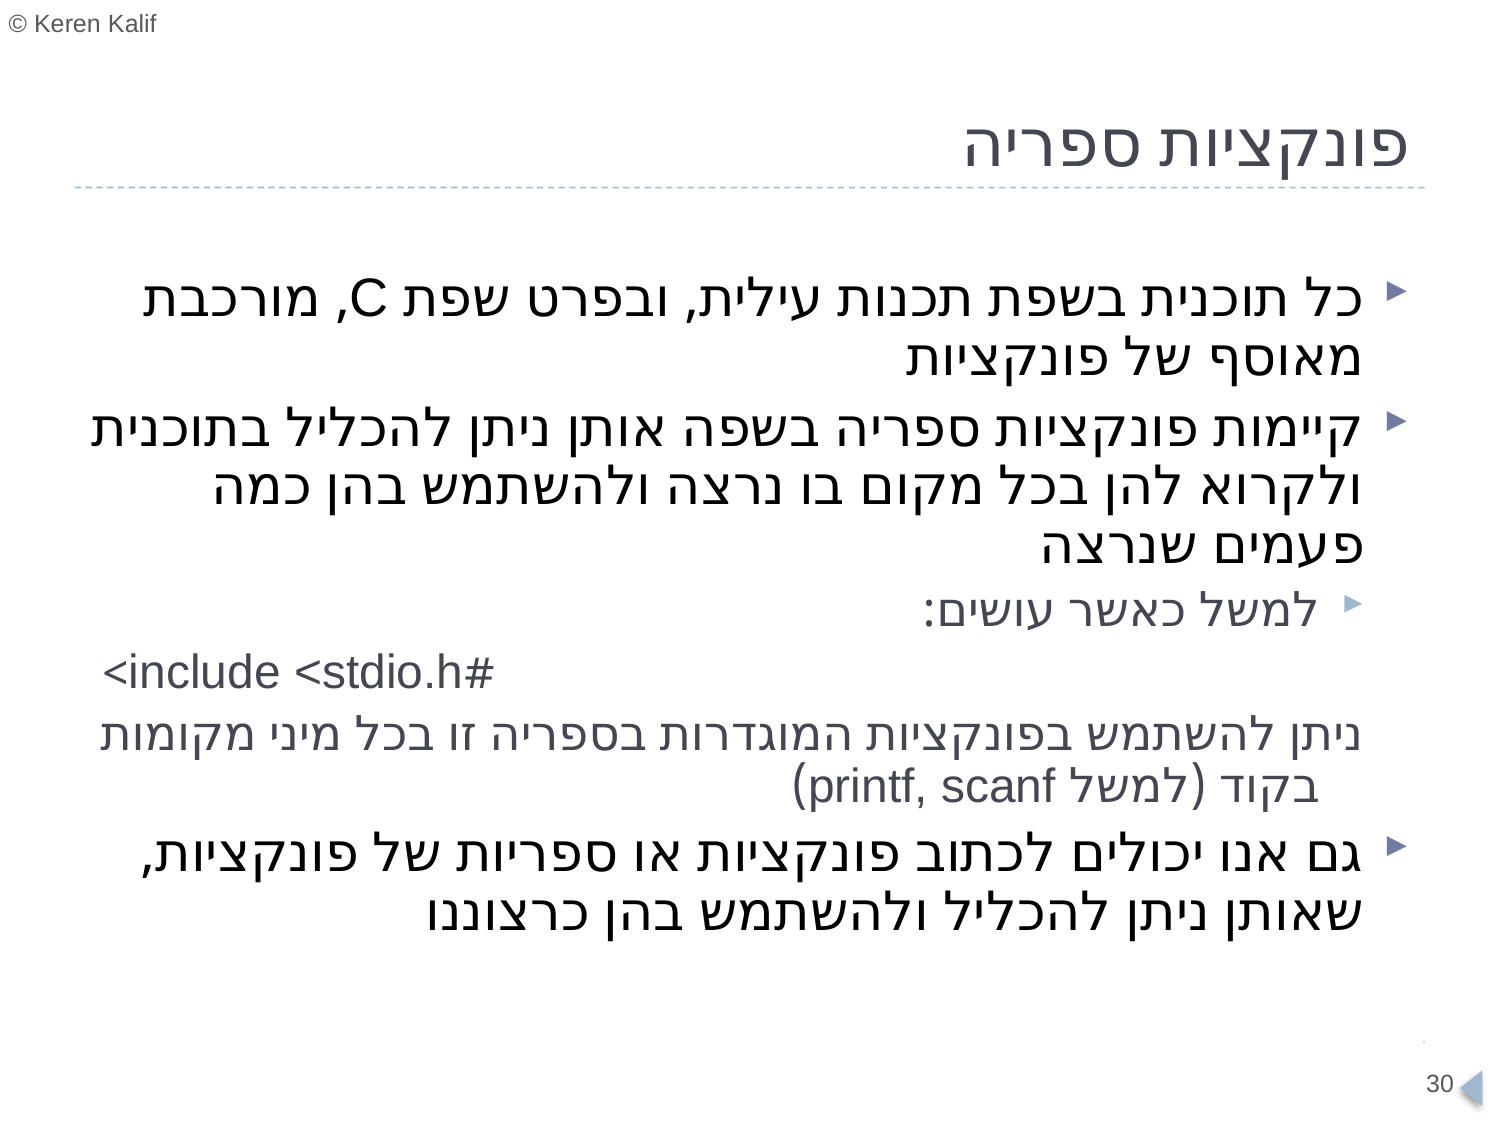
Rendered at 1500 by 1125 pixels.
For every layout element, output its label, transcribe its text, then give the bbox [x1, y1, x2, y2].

title פונקציות ספריה [53, 24, 1425, 188]
list כל תוכנית בשפת תכנות עילית, ובפרט שפת C, מורכבת מאוסף של פונקציות קיימות פונקציות ספריה בשפה אותן ניתן להכליל בתוכנית ולקרוא להן בכל מקום בו נרצה ולהשתמש בהן כמה פעמים שנרצה למשל כאשר עושים: #include <stdio.h> ניתן להשתמש בפונקציות המוגדרות בספריה זו בכל מיני מקומות בקוד (למשל printf, scanf) גם אנו יכולים לכתוב פונקציות או ספריות של פונקציות, שאותן ניתן להכליל ולהשתמש בהן כרצוננו [75, 262, 1425, 1075]
